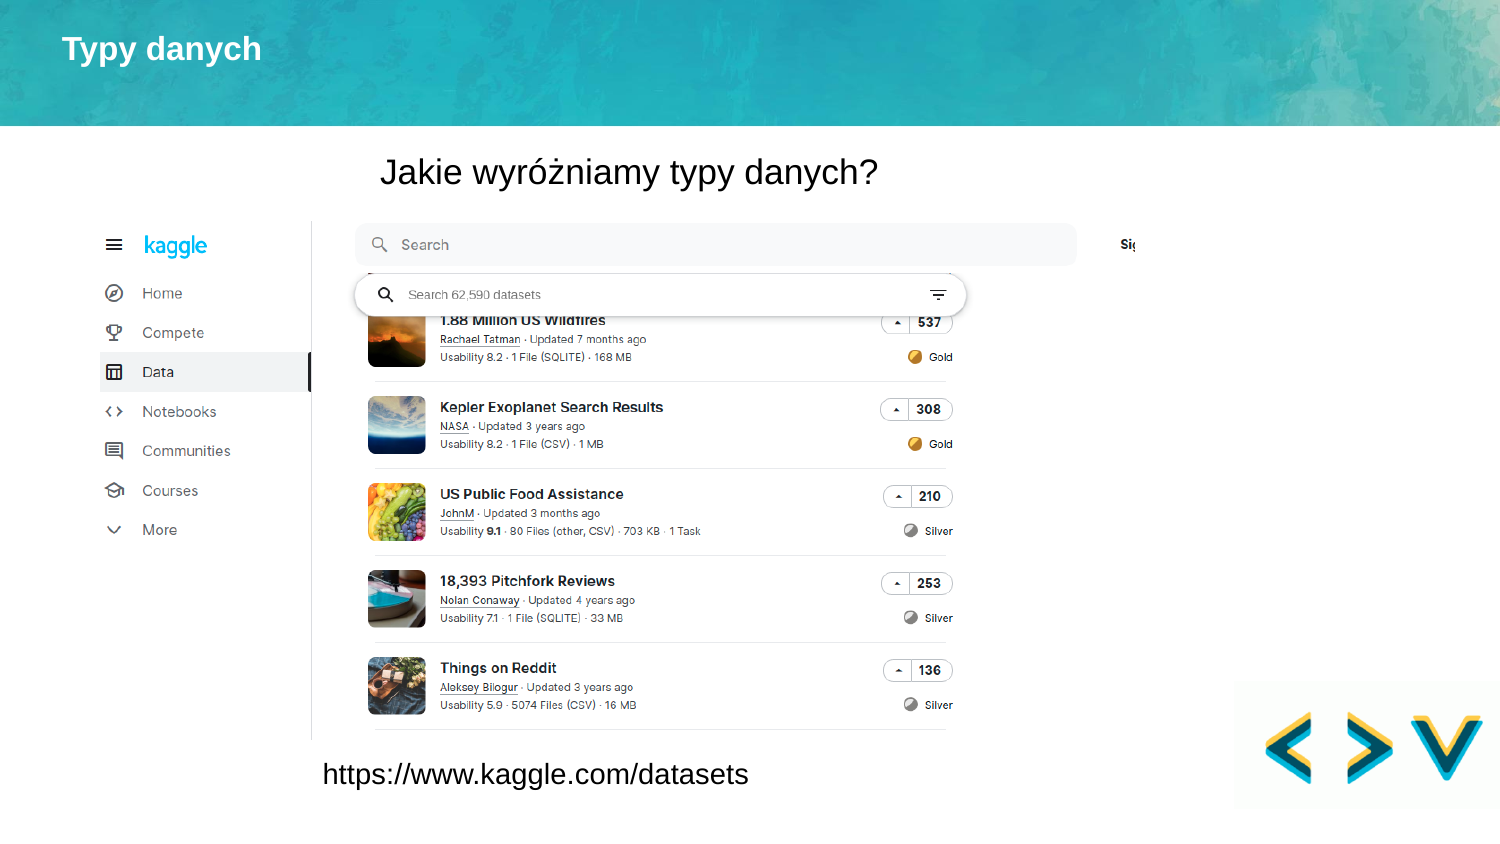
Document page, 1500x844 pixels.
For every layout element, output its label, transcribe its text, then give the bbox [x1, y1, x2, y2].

text_box Jakie wyróżniamy typy danych? [365, 134, 1135, 221]
text_box https://www.kaggle.com/datasets [307, 748, 800, 811]
picture [0, 0, 1500, 844]
text_box Typy danych [47, 0, 414, 83]
